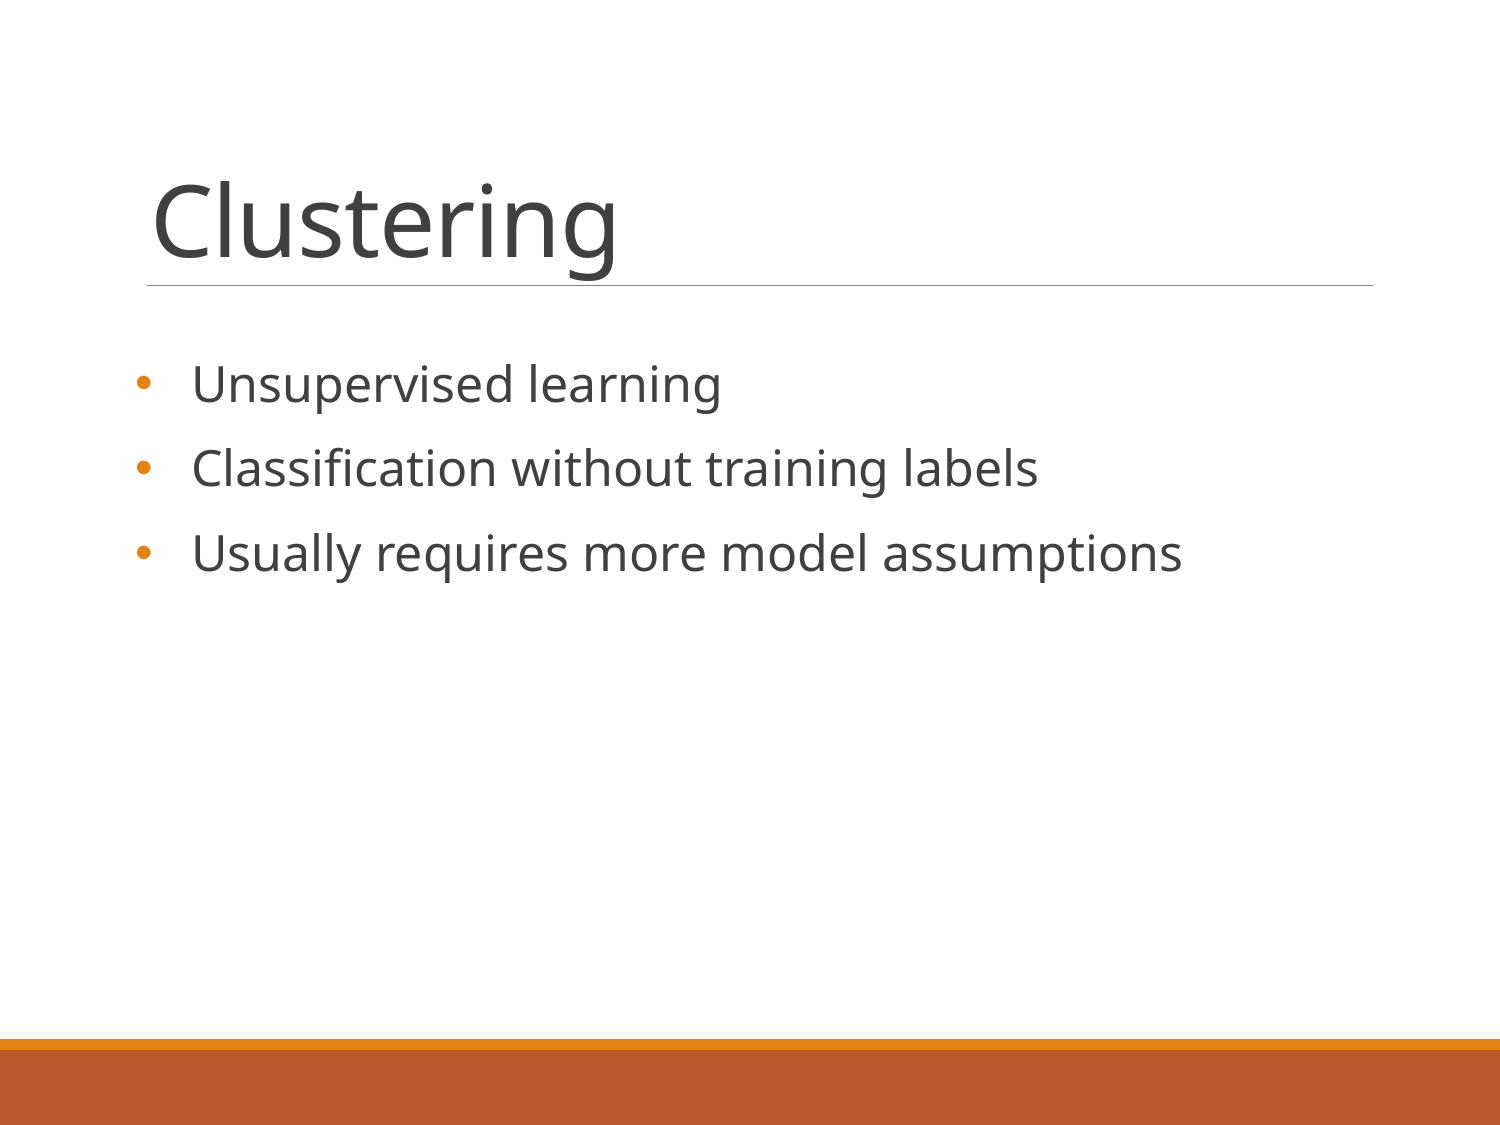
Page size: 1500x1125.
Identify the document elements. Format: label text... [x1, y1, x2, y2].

title Clustering [135, 47, 1373, 285]
